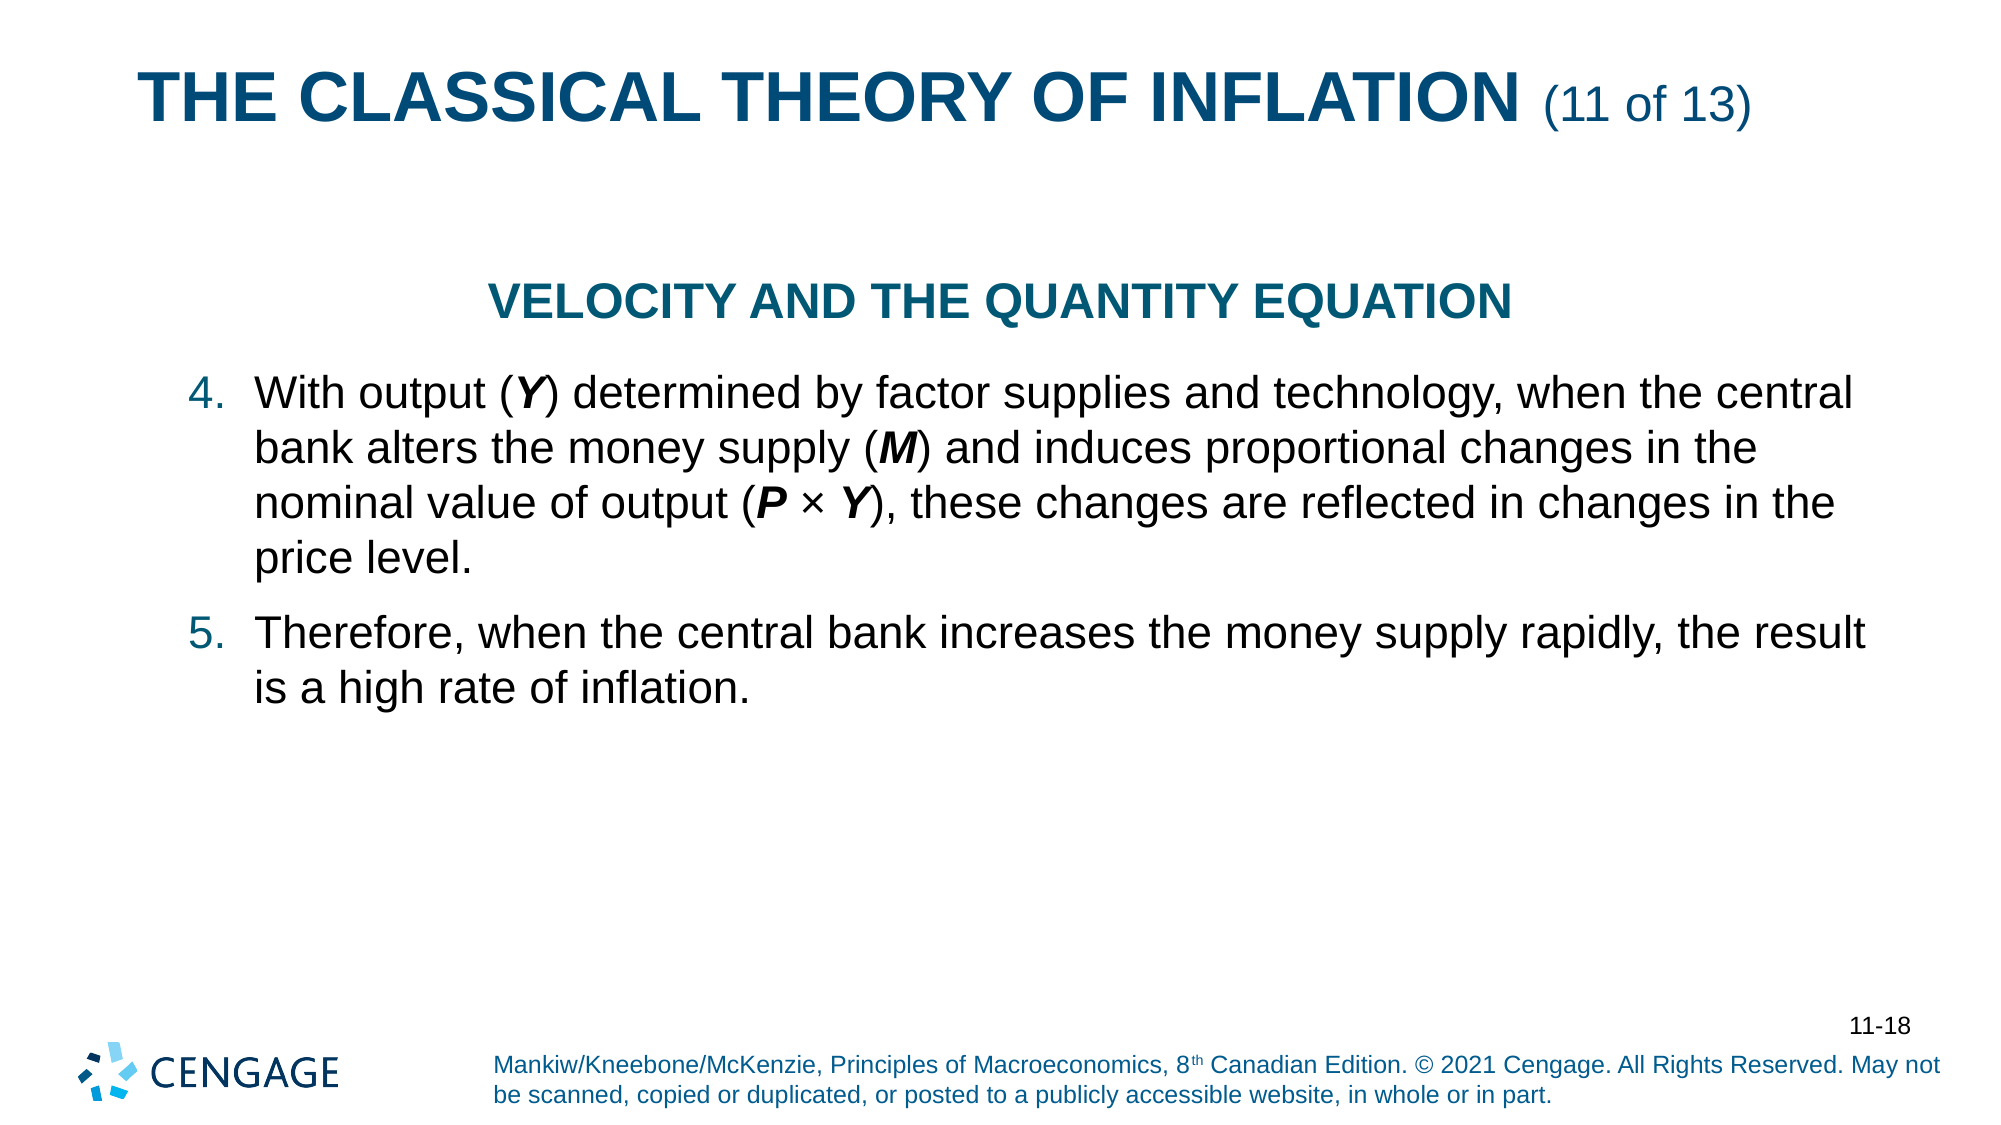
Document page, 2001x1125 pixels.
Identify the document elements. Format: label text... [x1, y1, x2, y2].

list Velocity and the Quantity Equation [121, 268, 1880, 347]
title THE CLASSICAL THEORY OF INFLATION (11 of 13) [137, 59, 1866, 171]
picture [78, 1042, 338, 1101]
list With output (Y) determined by factor supplies and technology, when the central bank alters the money supply (M) and induces proportional changes in the nominal value of output (P × Y), these changes are reflected in changes in the price level. Therefore, when the central bank increases the money supply rapidly, the result is a high rate of inflation. [121, 362, 1880, 792]
